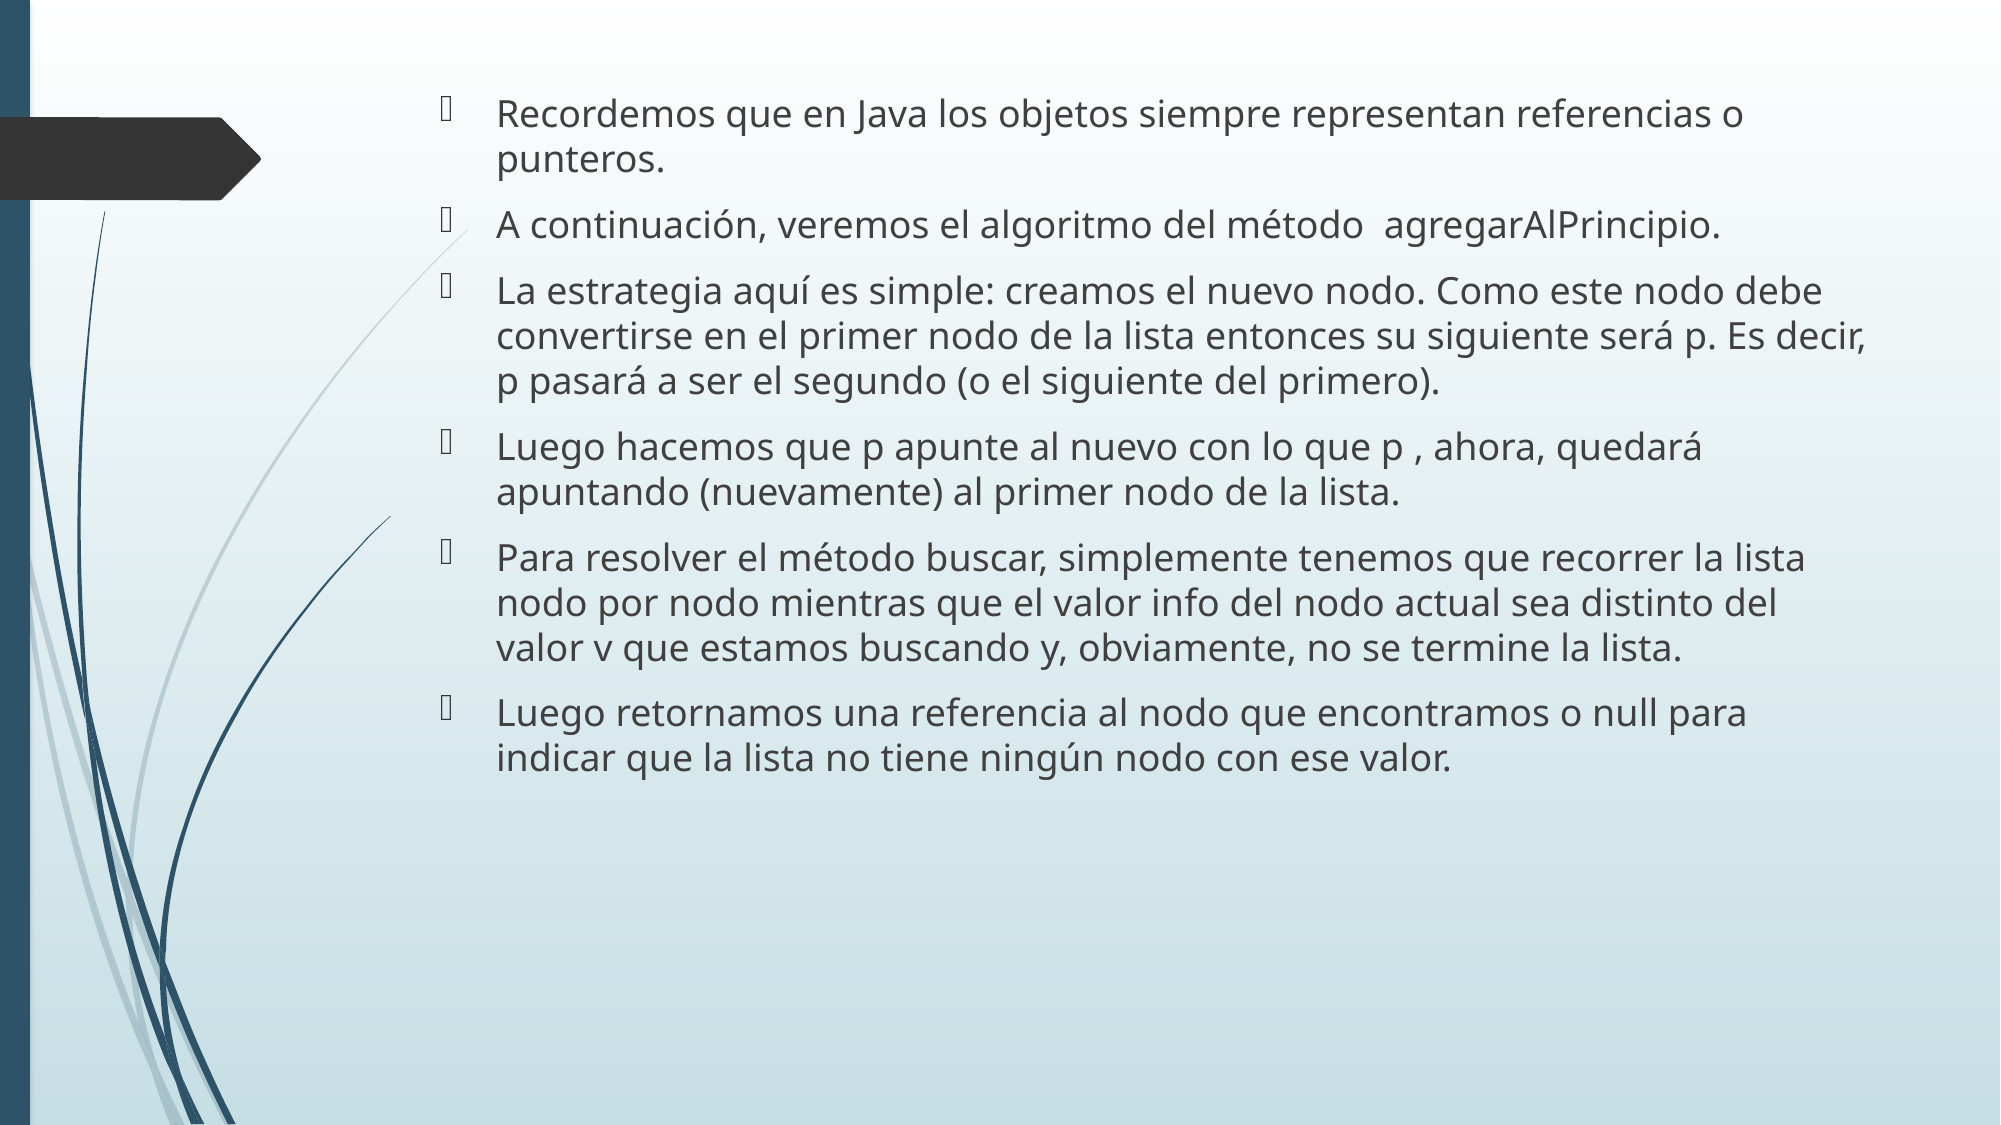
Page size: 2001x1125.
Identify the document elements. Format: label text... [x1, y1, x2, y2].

list Recordemos que en Java los objetos siempre representan referencias o punteros. A continuación, veremos el algoritmo del método agregarAlPrincipio. La estrategia aquí es simple: creamos el nuevo nodo. Como este nodo debe convertirse en el primer nodo de la lista entonces su siguiente será p. Es decir, p pasará a ser el segundo (o el siguiente del primero). Luego hacemos que p apunte al nuevo con lo que p , ahora, quedará apuntando (nuevamente) al primer nodo de la lista. Para resolver el método buscar, simplemente tenemos que recorrer la lista nodo por nodo mientras que el valor info del nodo actual sea distinto del valor v que estamos buscando y, obviamente, no se termine la lista. Luego retornamos una referencia al nodo que encontramos o null para indicar que la lista no tiene ningún nodo con ese valor. [424, 82, 1888, 970]
